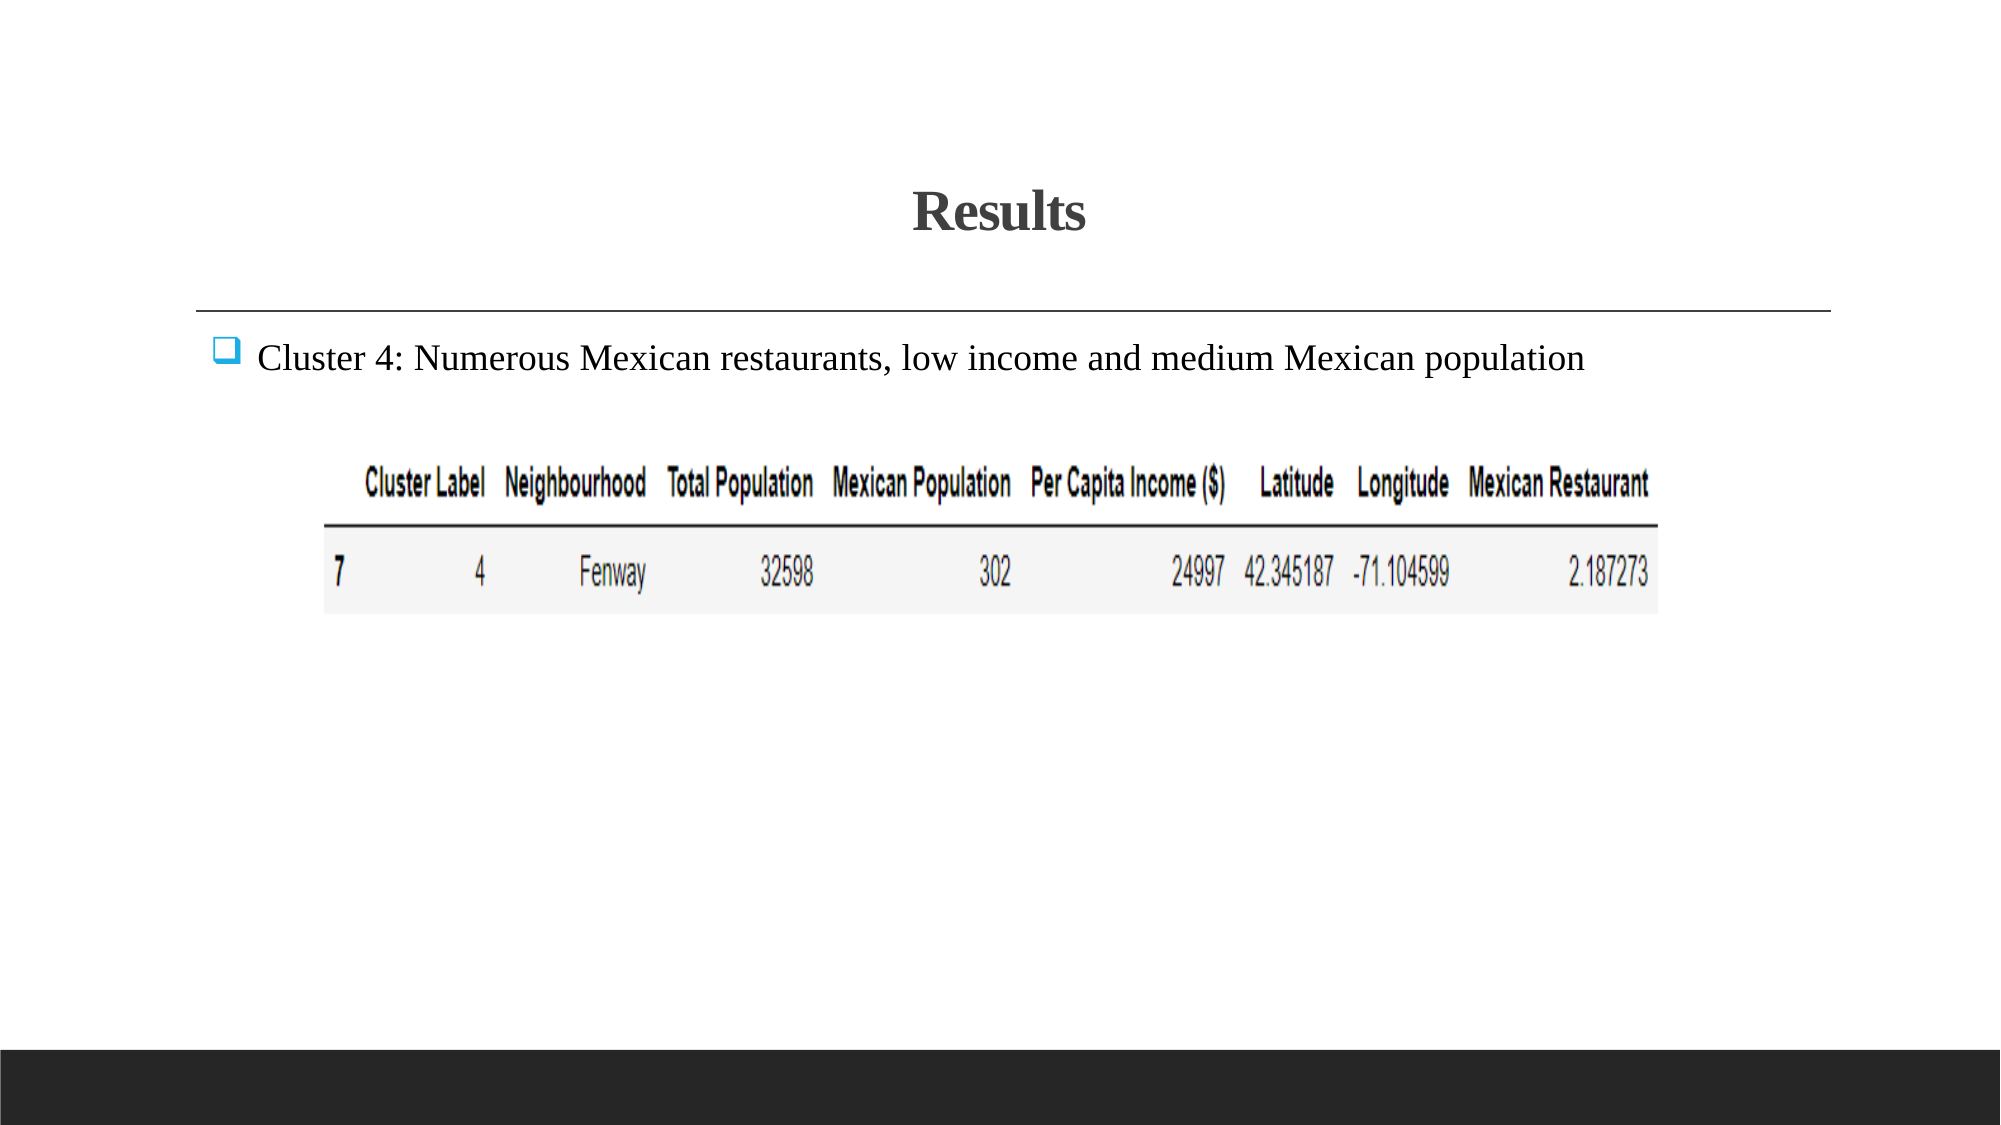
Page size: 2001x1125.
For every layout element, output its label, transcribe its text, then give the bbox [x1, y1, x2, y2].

text_box Results [609, 162, 1390, 250]
text_box Cluster 4: Numerous Mexican restaurants, low income and medium Mexican population [195, 325, 1865, 521]
picture [308, 411, 1692, 635]
